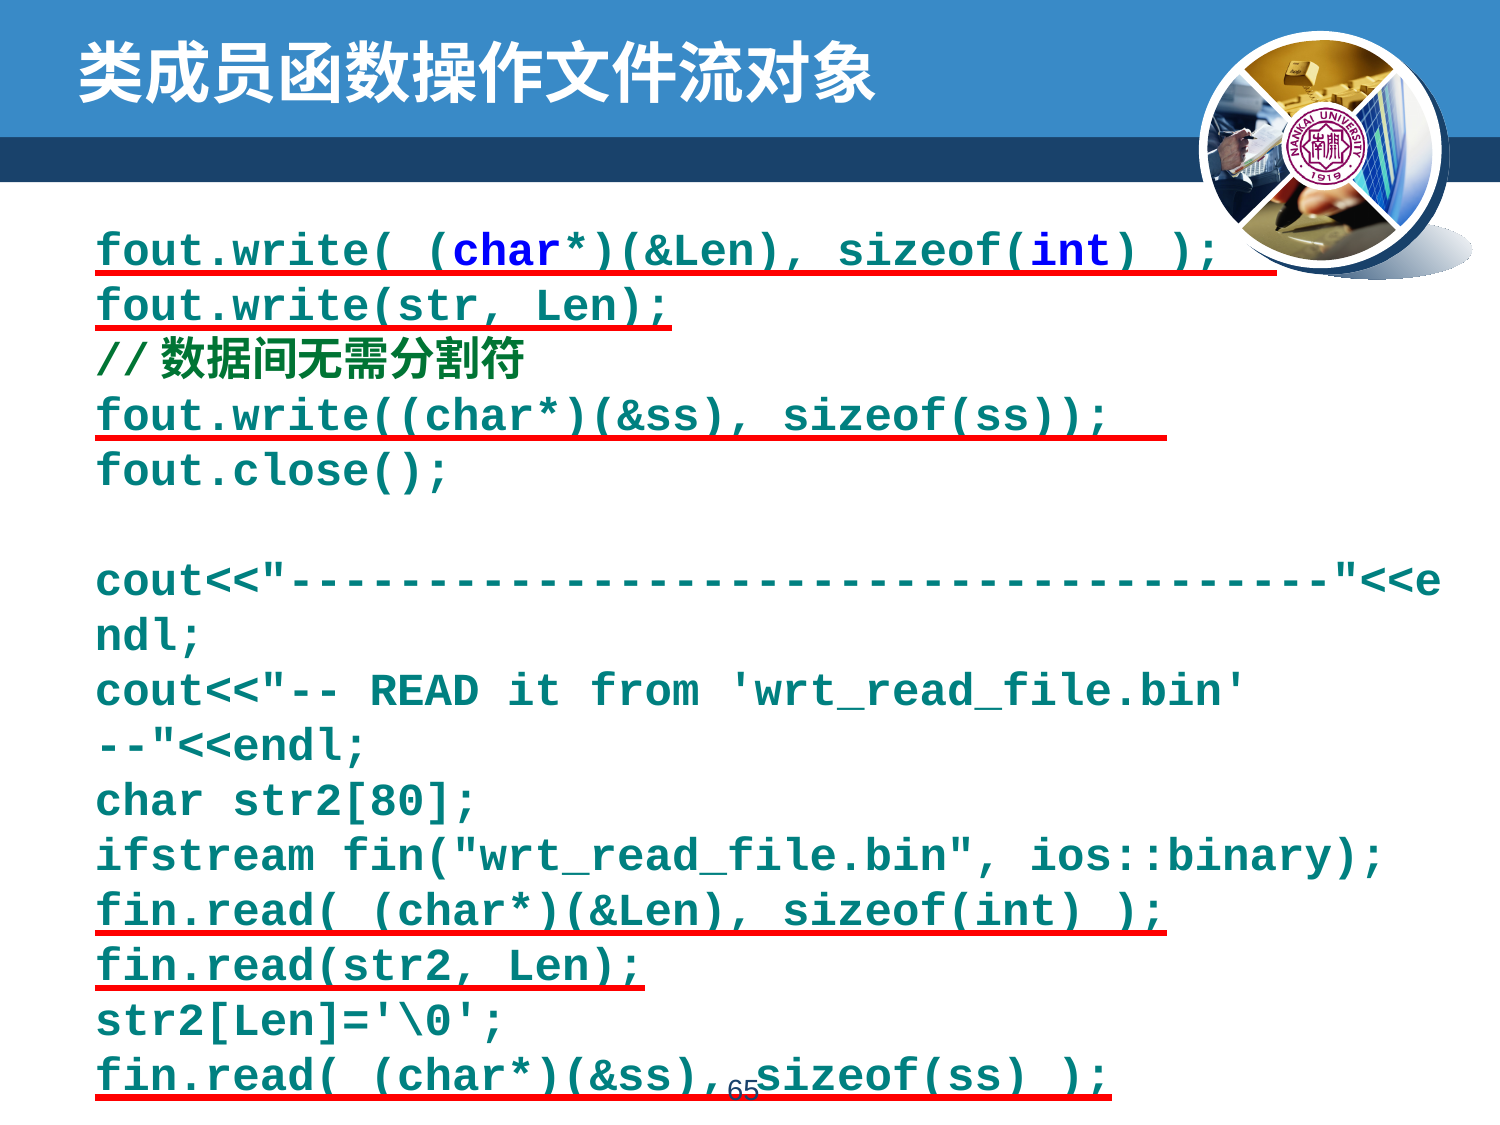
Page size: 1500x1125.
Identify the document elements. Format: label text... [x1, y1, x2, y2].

slide_number 64 [607, 1063, 879, 1112]
picture [1207, 40, 1433, 212]
title 类成员函数操作文件流对象 [62, 24, 1275, 118]
list fout.write( (char*)(&Len), sizeof(int) ); fout.write(str, Len); //数据间无需分割符 fout.write((char*)(&ss), sizeof(ss)); fout.close(); cout<<"--------------------------------------"<<endl; cout<<"-- READ it from 'wrt_read_file.bin' --"<<endl; char str2[80]; ifstream fin("wrt_read_file.bin", ios::binary); fin.read( (char*)(&Len), sizeof(int) ); fin.read(str2, Len); str2[Len]='\0'; fin.read( (char*)(&ss), sizeof(ss) ); [23, 212, 1465, 1055]
